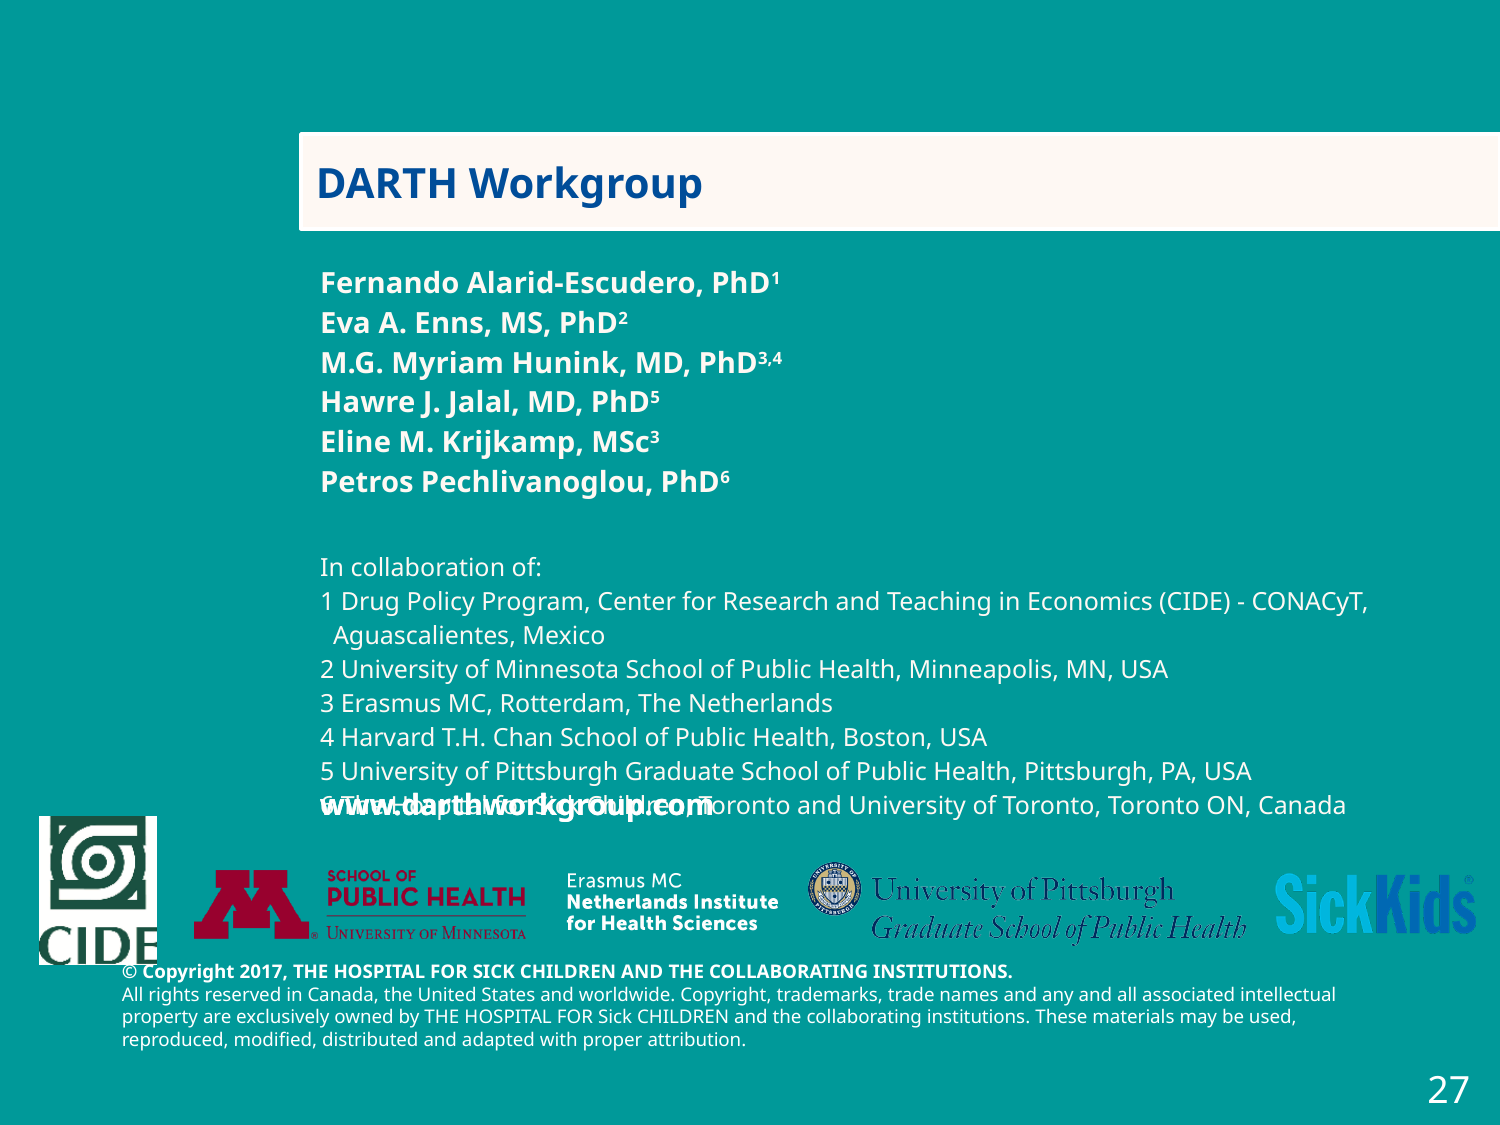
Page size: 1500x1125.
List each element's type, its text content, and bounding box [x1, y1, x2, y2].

slide_number 27 [1402, 1057, 1496, 1125]
picture [39, 816, 157, 965]
picture [194, 870, 526, 939]
picture [1275, 873, 1476, 934]
picture [566, 870, 779, 934]
picture [808, 862, 1246, 946]
